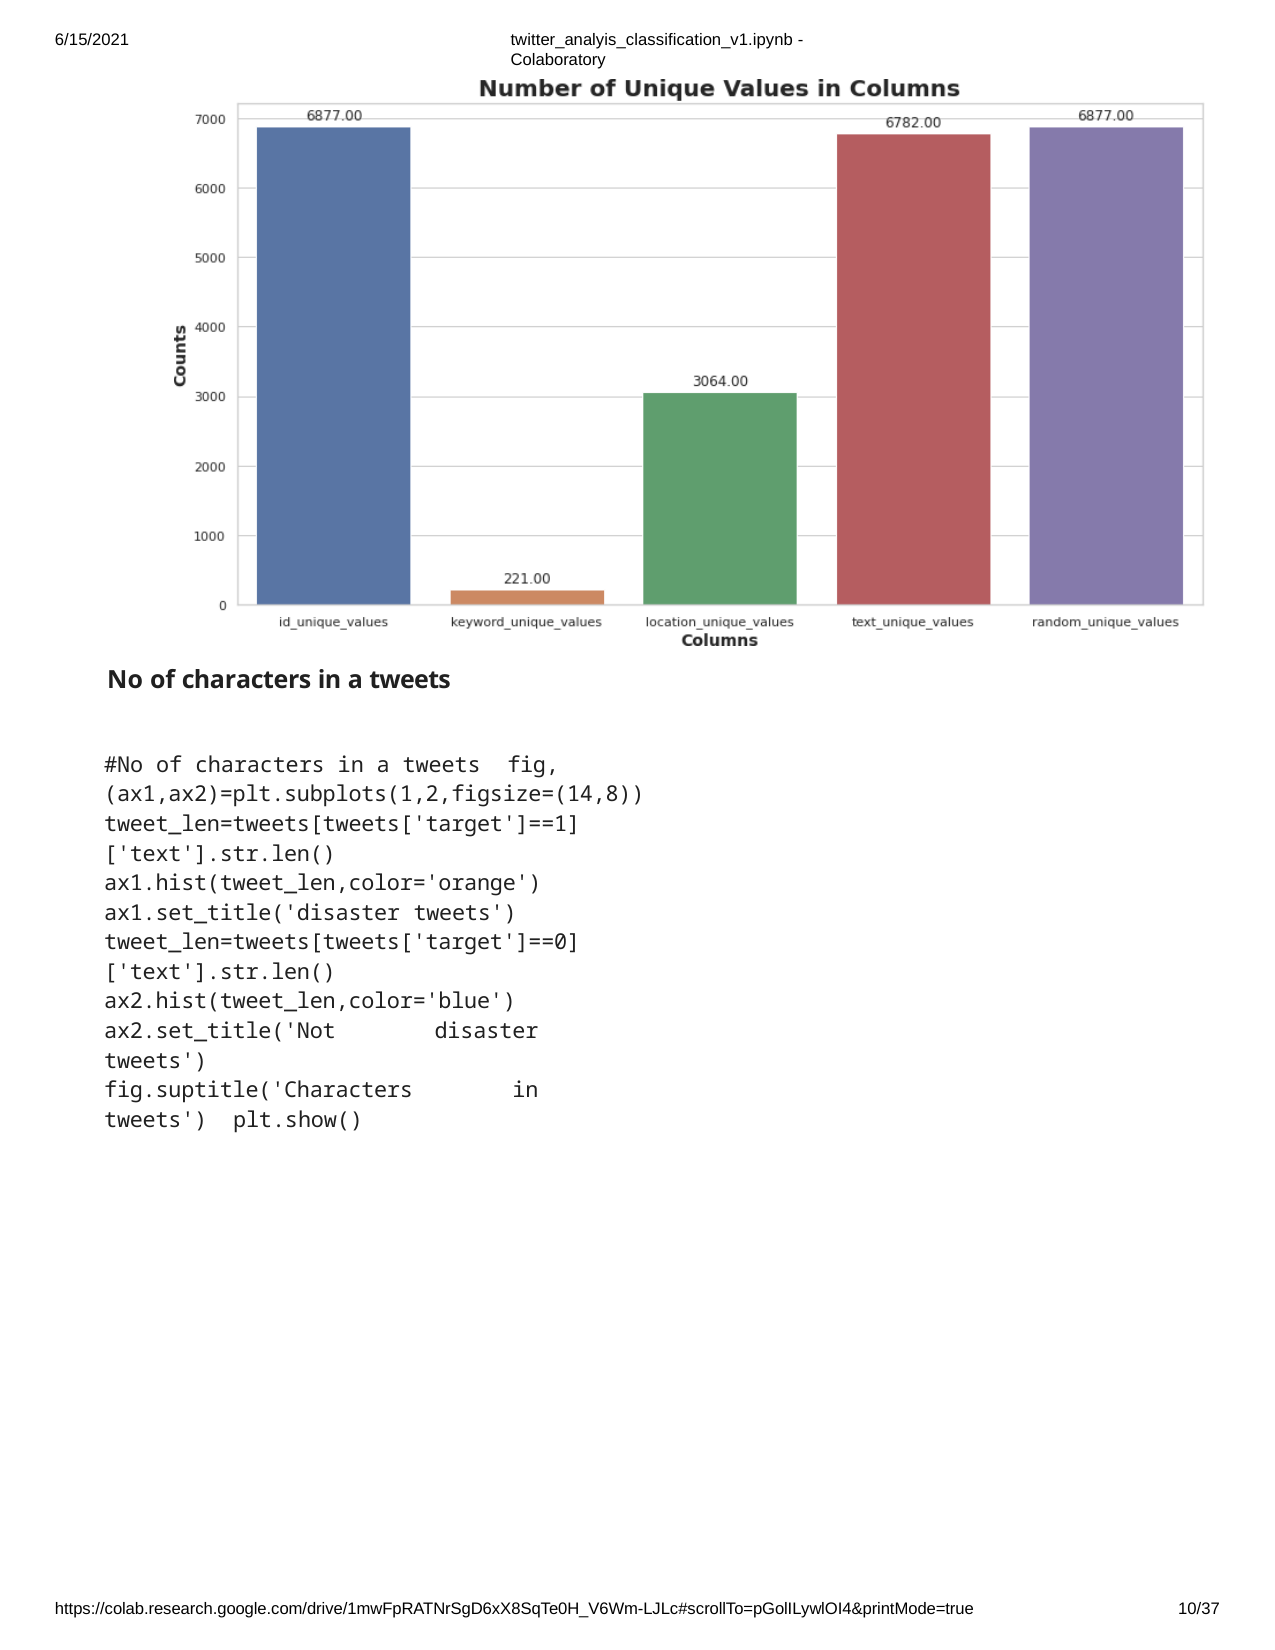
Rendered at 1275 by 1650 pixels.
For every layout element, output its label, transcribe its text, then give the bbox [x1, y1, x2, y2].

footer https://colab.research.google.com/drive/1mwFpRATNrSgD6xX8SqTe0H_V6Wm-LJLc#scrollTo=pGolILywlOI4&printMode=true [53, 1597, 986, 1650]
picture [174, 79, 1205, 646]
text_box No of characters in a tweets #No of characters in a tweets fig,(ax1,ax2)=plt.subplots(1,2,figsize=(14,8)) tweet_len=tweets[tweets['target']==1]['text'].str.len() ax1.hist(tweet_len,color='orange') ax1.set_title('disaster tweets') tweet_len=tweets[tweets['target']==0]['text'].str.len() ax2.hist(tweet_len,color='blue') ax2.set_title('Not disaster tweets') fig.suptitle('Characters in tweets') plt.show() [102, 661, 768, 1132]
text_box 6/15/2021 [52, 27, 132, 50]
slide_number 10/37 [1171, 1597, 1222, 1650]
text_box twitter_analyis_classification_v1.ipynb - Colaboratory [508, 27, 904, 70]
